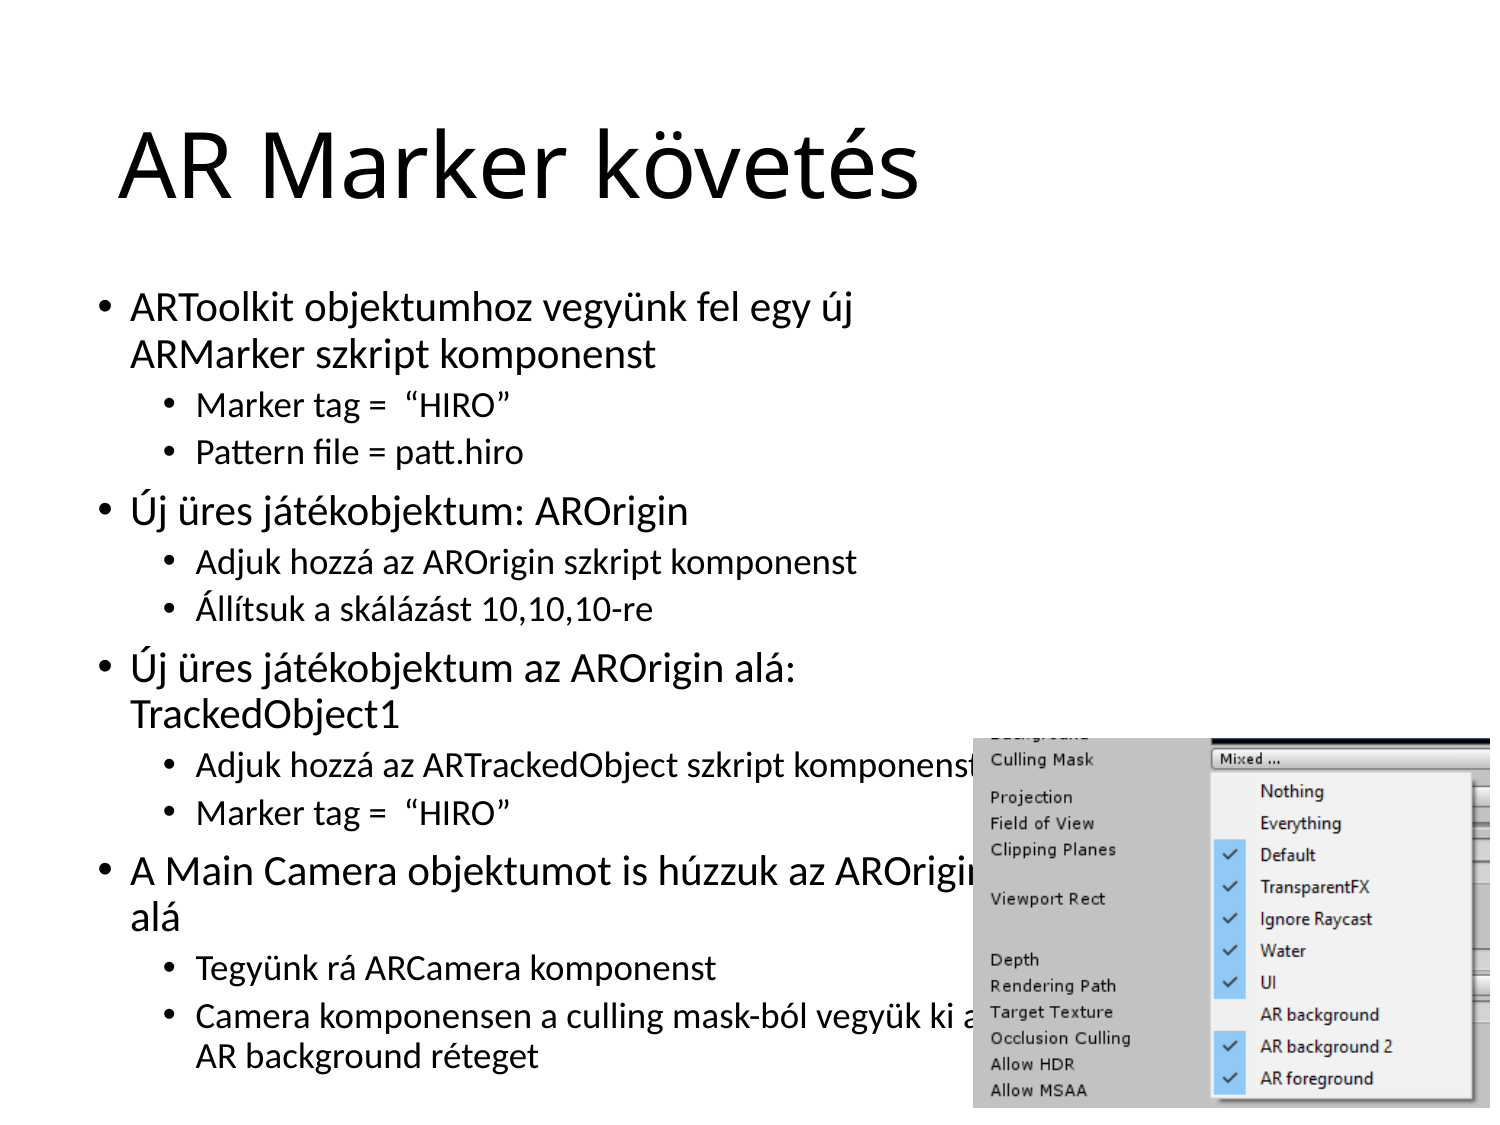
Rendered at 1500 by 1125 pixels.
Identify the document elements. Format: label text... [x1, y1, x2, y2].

picture [973, 738, 1490, 1108]
title AR Marker követés [103, 59, 1397, 278]
list ARToolkit objektumhoz vegyünk fel egy új ARMarker szkript komponenst Marker tag = “HIRO” Pattern file = patt.hiro Új üres játékobjektum: AROrigin Adjuk hozzá az AROrigin szkript komponenst Állítsuk a skálázást 10,10,10-re Új üres játékobjektum az AROrigin alá: TrackedObject1 Adjuk hozzá az ARTrackedObject szkript komponenst Marker tag = “HIRO” A Main Camera objektumot is húzzuk az AROrigin alá Tegyünk rá ARCamera komponenst Camera komponensen a culling mask-ból vegyük ki az AR background réteget [82, 277, 1026, 1086]
